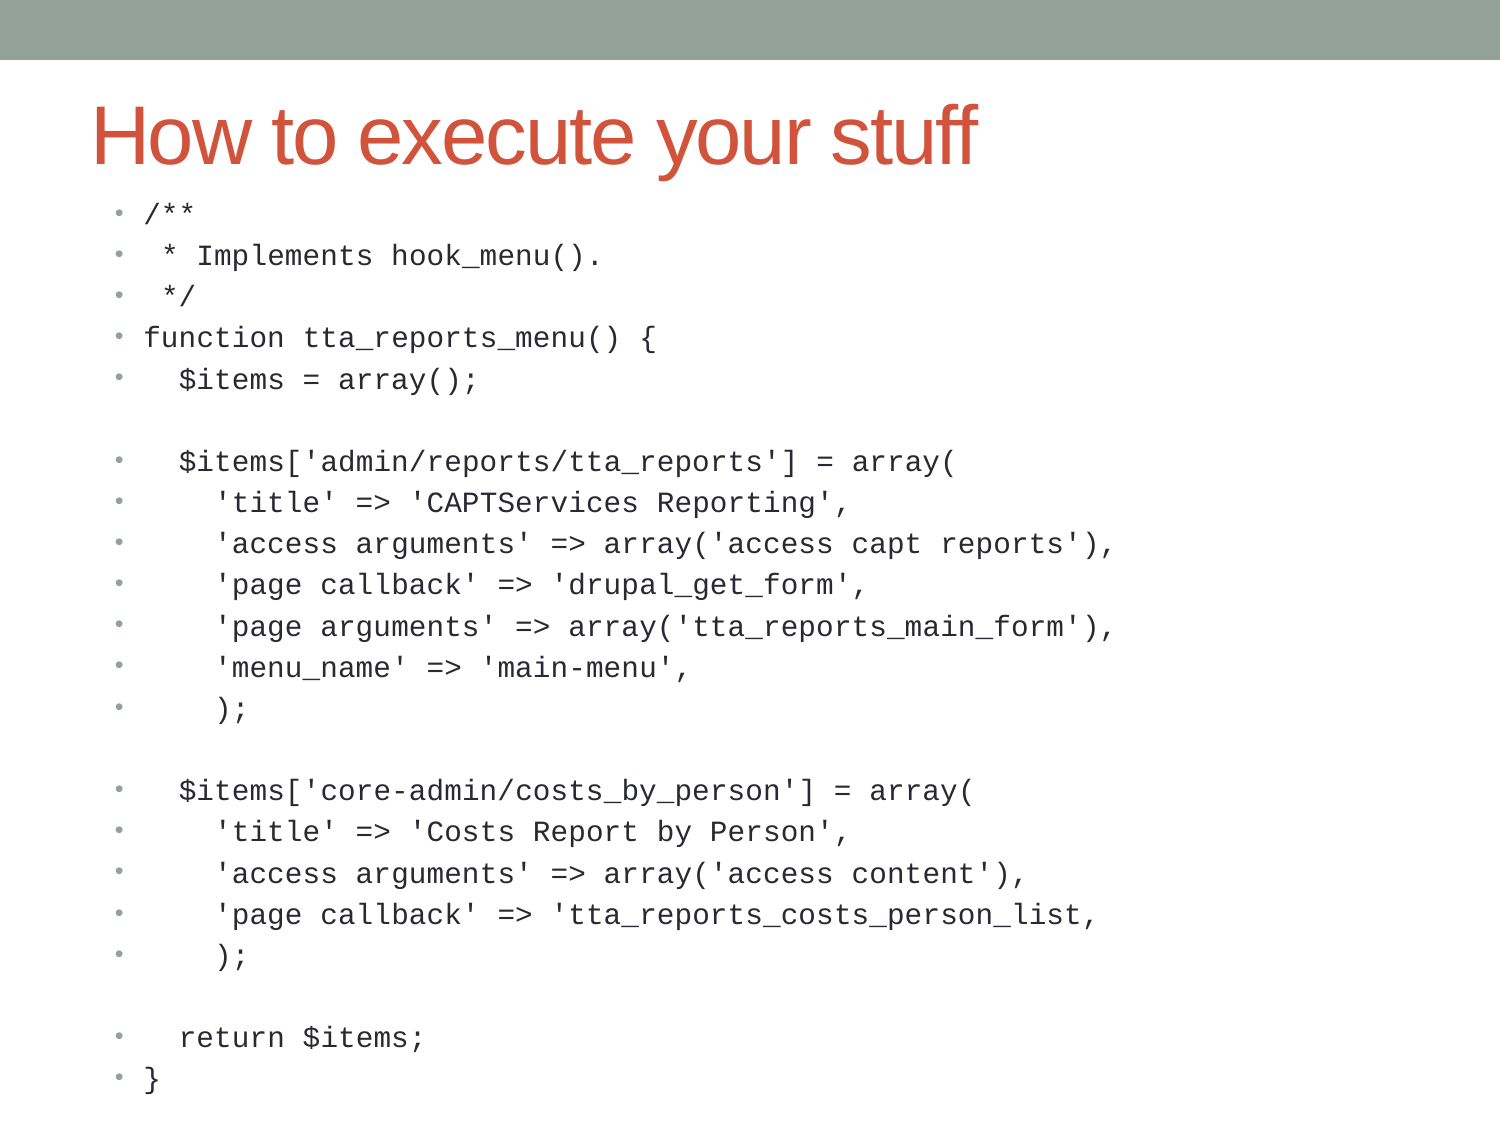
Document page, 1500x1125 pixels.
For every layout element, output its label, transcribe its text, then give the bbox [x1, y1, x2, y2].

list /** * Implements hook_menu(). */ function tta_reports_menu() { $items = array(); $items['admin/reports/tta_reports'] = array( 'title' => 'CAPTServices Reporting', 'access arguments' => array('access capt reports'), 'page callback' => 'drupal_get_form', 'page arguments' => array('tta_reports_main_form'), 'menu_name' => 'main-menu', ); $items['core-admin/costs_by_person'] = array( 'title' => 'Costs Report by Person', 'access arguments' => array('access content'), 'page callback' => 'tta_reports_costs_person_list, ); return $items; } [99, 187, 1488, 1113]
title How to execute your stuff [75, 62, 1425, 200]
